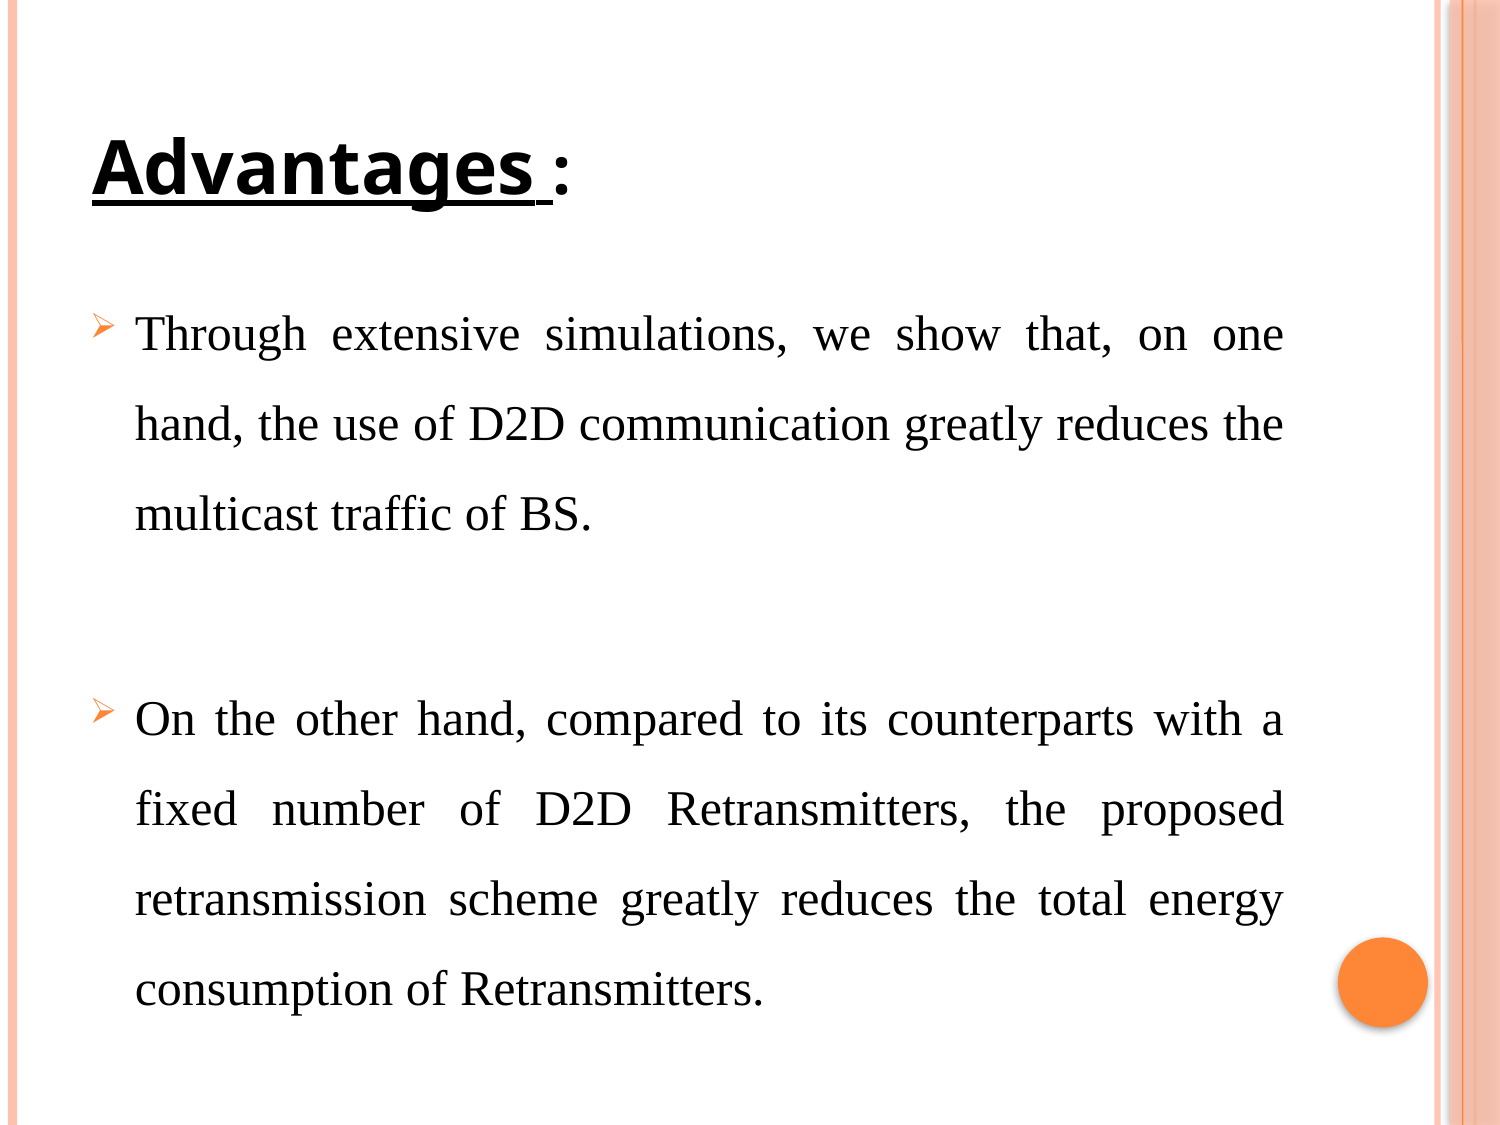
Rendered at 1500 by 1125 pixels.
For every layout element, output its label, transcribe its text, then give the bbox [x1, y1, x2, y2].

text_box Advantages : [77, 112, 828, 218]
list Through extensive simulations, we show that, on one hand, the use of D2D communication greatly reduces the multicast traffic of BS. On the other hand, compared to its counterparts with a fixed number of D2D Retransmitters, the proposed retransmission scheme greatly reduces the total energy consumption of Retransmitters. [75, 262, 1300, 1062]
